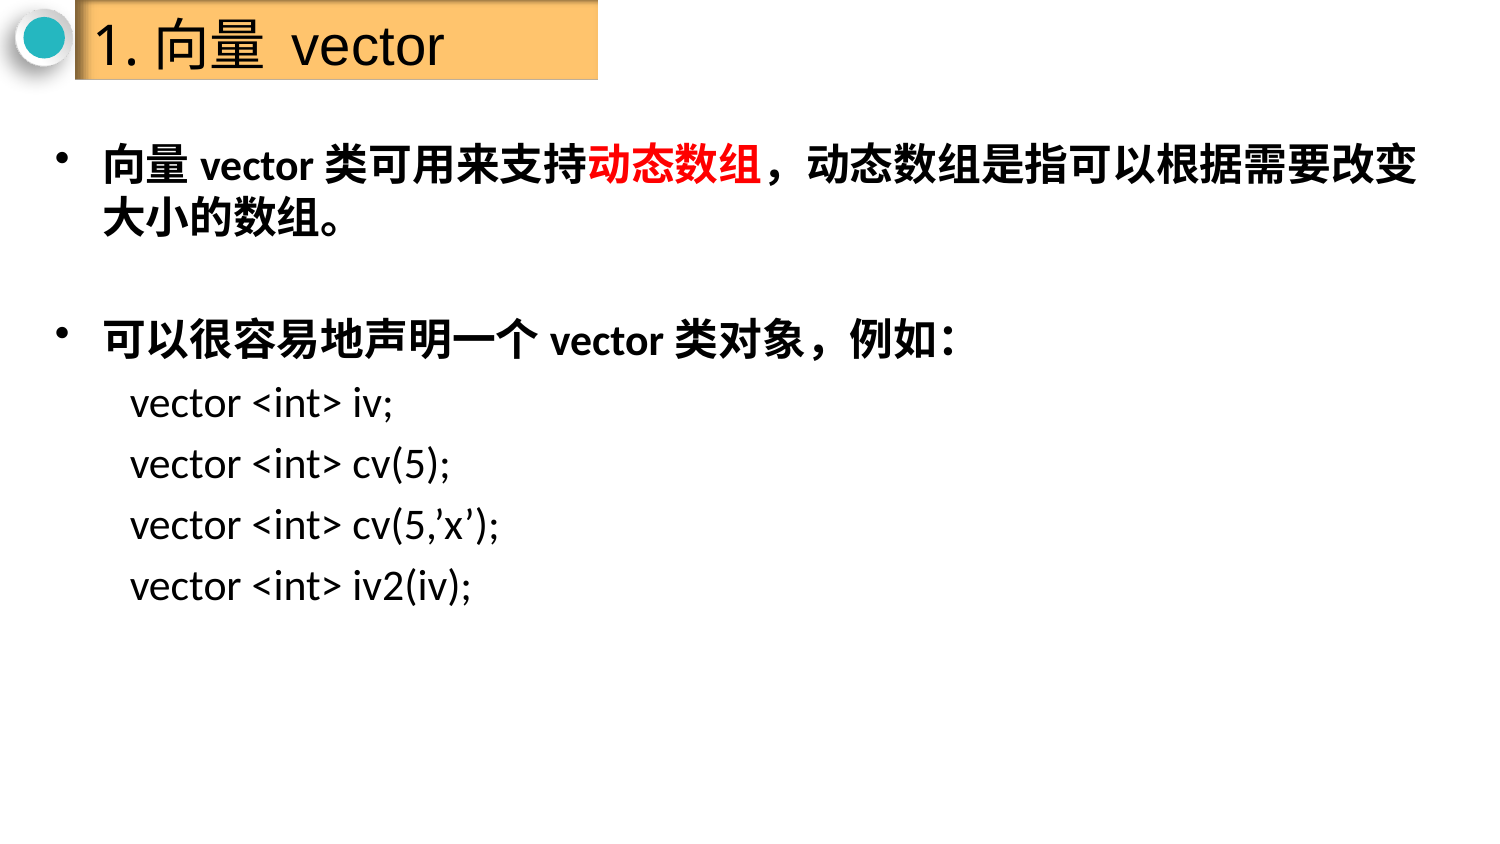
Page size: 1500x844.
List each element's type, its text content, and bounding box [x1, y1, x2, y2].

text_box 向量vector类可用来支持动态数组，动态数组是指可以根据需要改变大小的数组。 可以很容易地声明一个vector类对象，例如： vector <int> iv; vector <int> cv(5); vector <int> cv(5,’x’); vector <int> iv2(iv); [40, 129, 1461, 683]
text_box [14, 8, 73, 67]
picture [74, 0, 600, 80]
